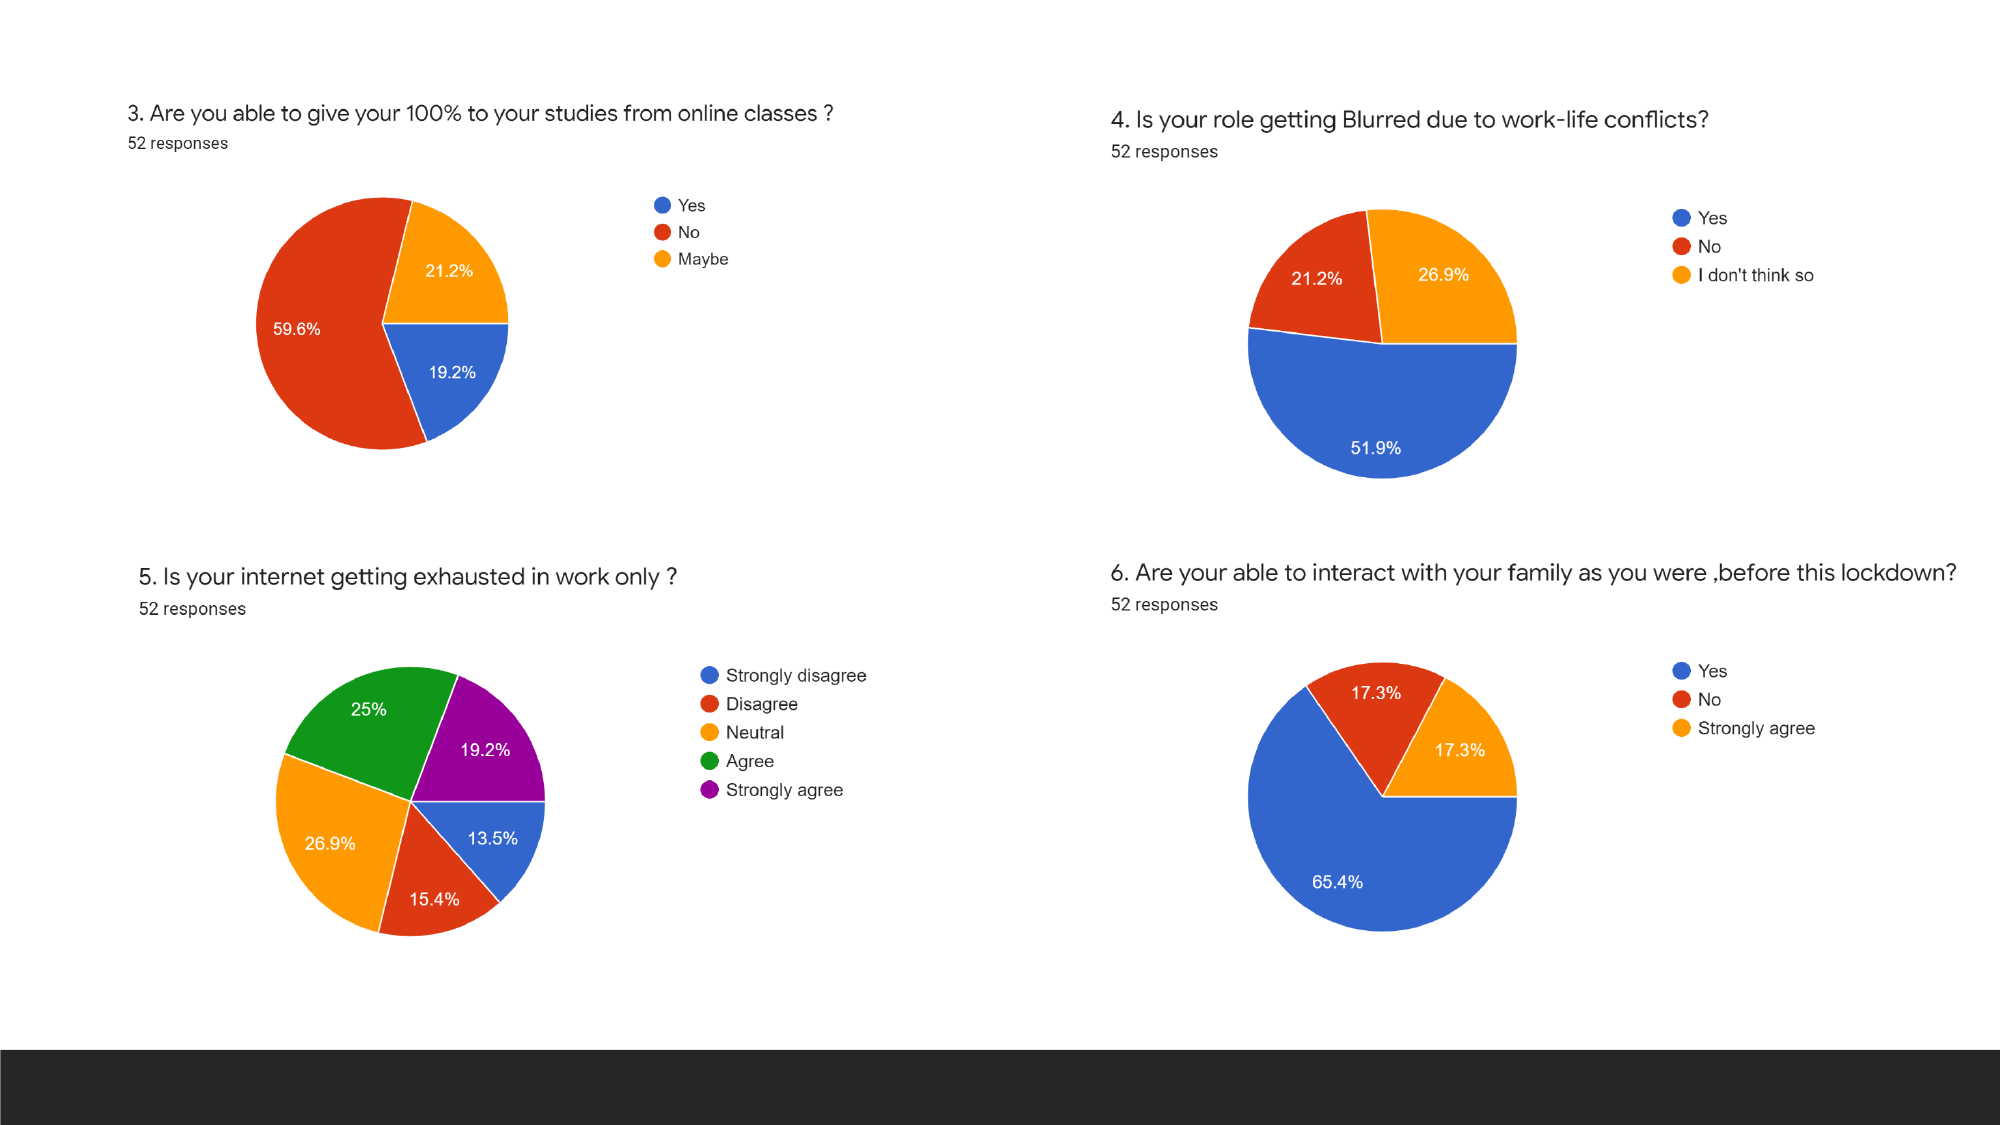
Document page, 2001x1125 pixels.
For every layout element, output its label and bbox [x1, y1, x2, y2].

picture [93, 96, 873, 461]
picture [102, 561, 882, 940]
picture [1073, 96, 1839, 486]
picture [1073, 561, 1961, 942]
